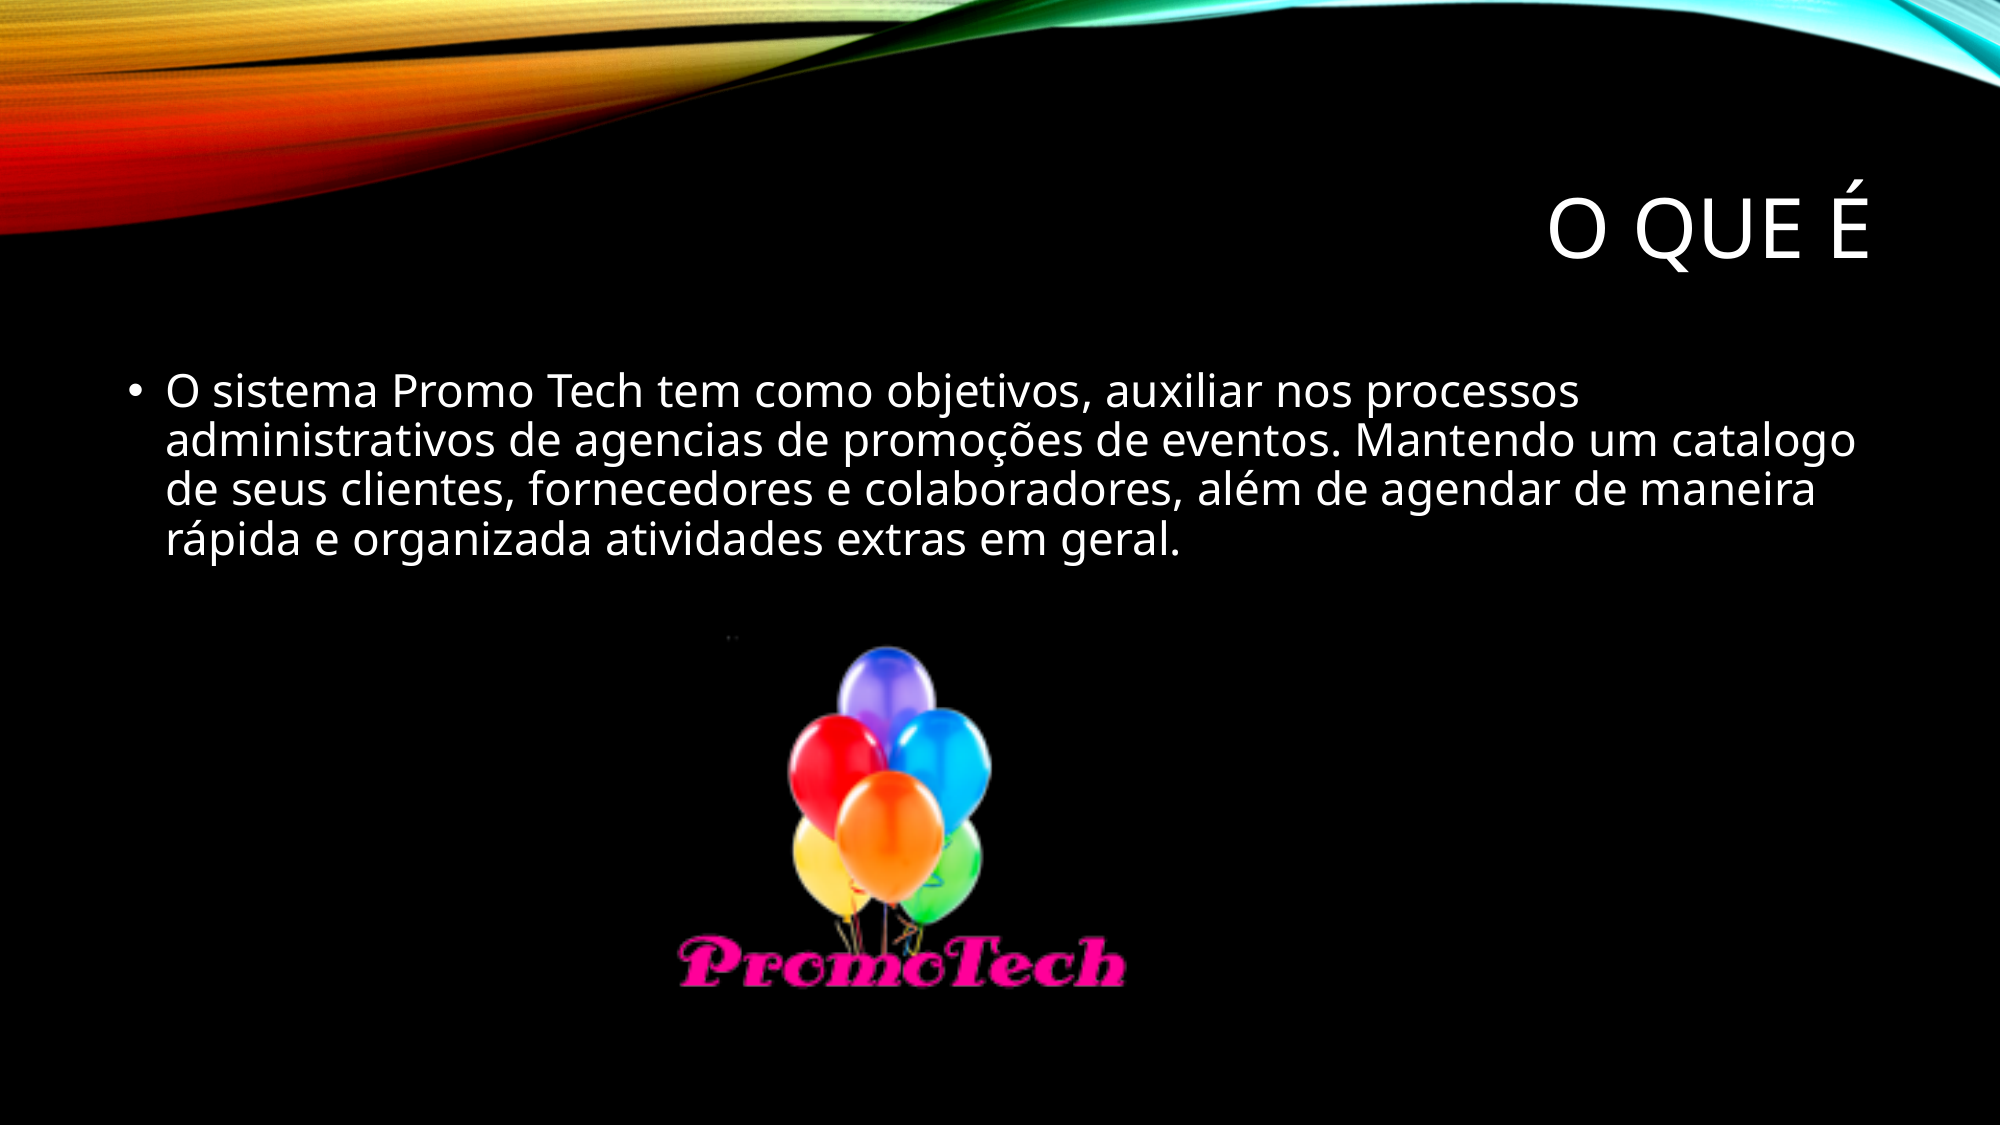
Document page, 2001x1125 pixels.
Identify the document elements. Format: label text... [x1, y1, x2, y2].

picture [628, 593, 1171, 1064]
title O que é [474, 125, 1888, 338]
picture [0, 0, 2000, 237]
list O sistema Promo Tech tem como objetivos, auxiliar nos processos administrativos de agencias de promoções de eventos. Mantendo um catalogo de seus clientes, fornecedores e colaboradores, além de agendar de maneira rápida e organizada atividades extras em geral. [112, 360, 1888, 1021]
